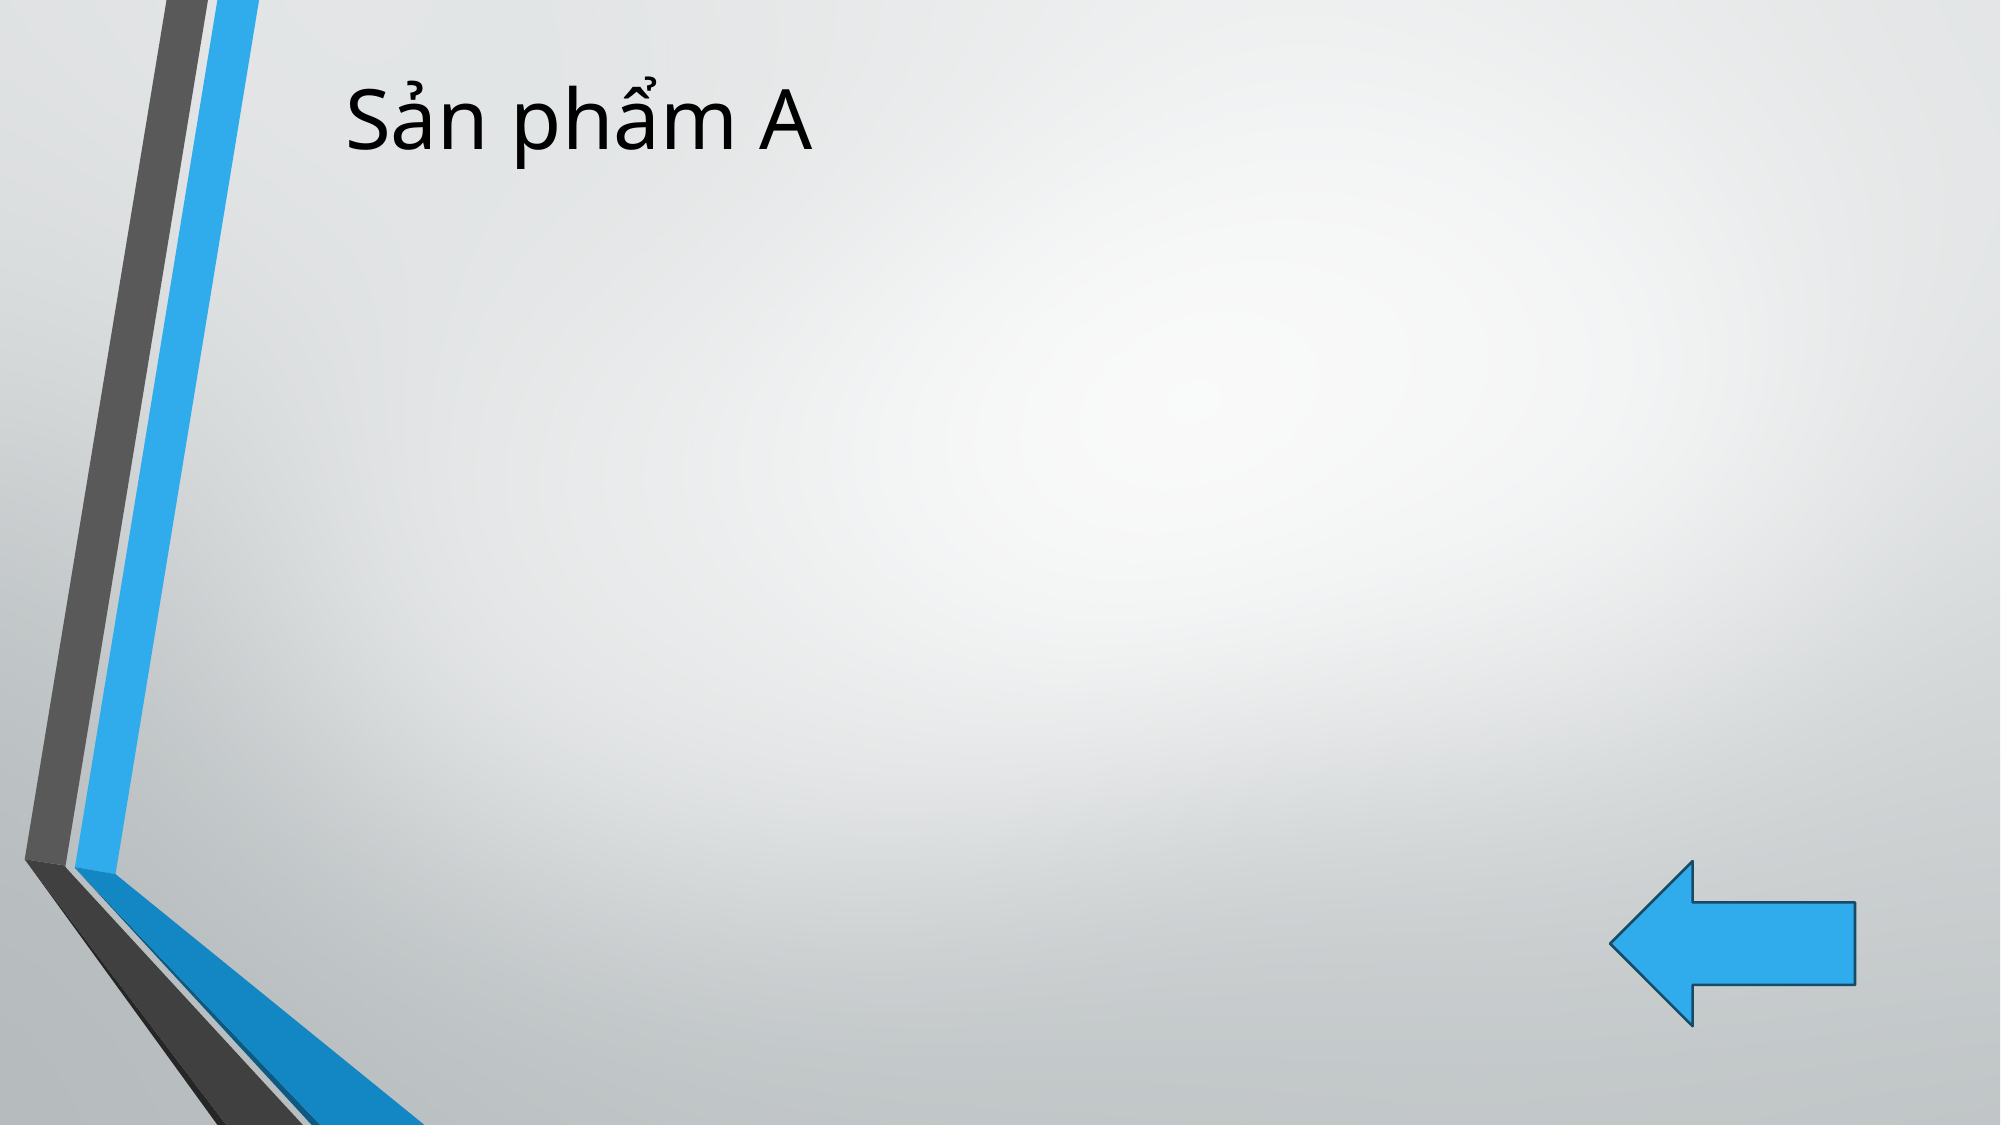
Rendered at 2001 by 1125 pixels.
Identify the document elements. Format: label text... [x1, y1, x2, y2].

text_box [1609, 859, 1857, 1028]
text_box Sản phẩm A [330, 58, 1762, 174]
